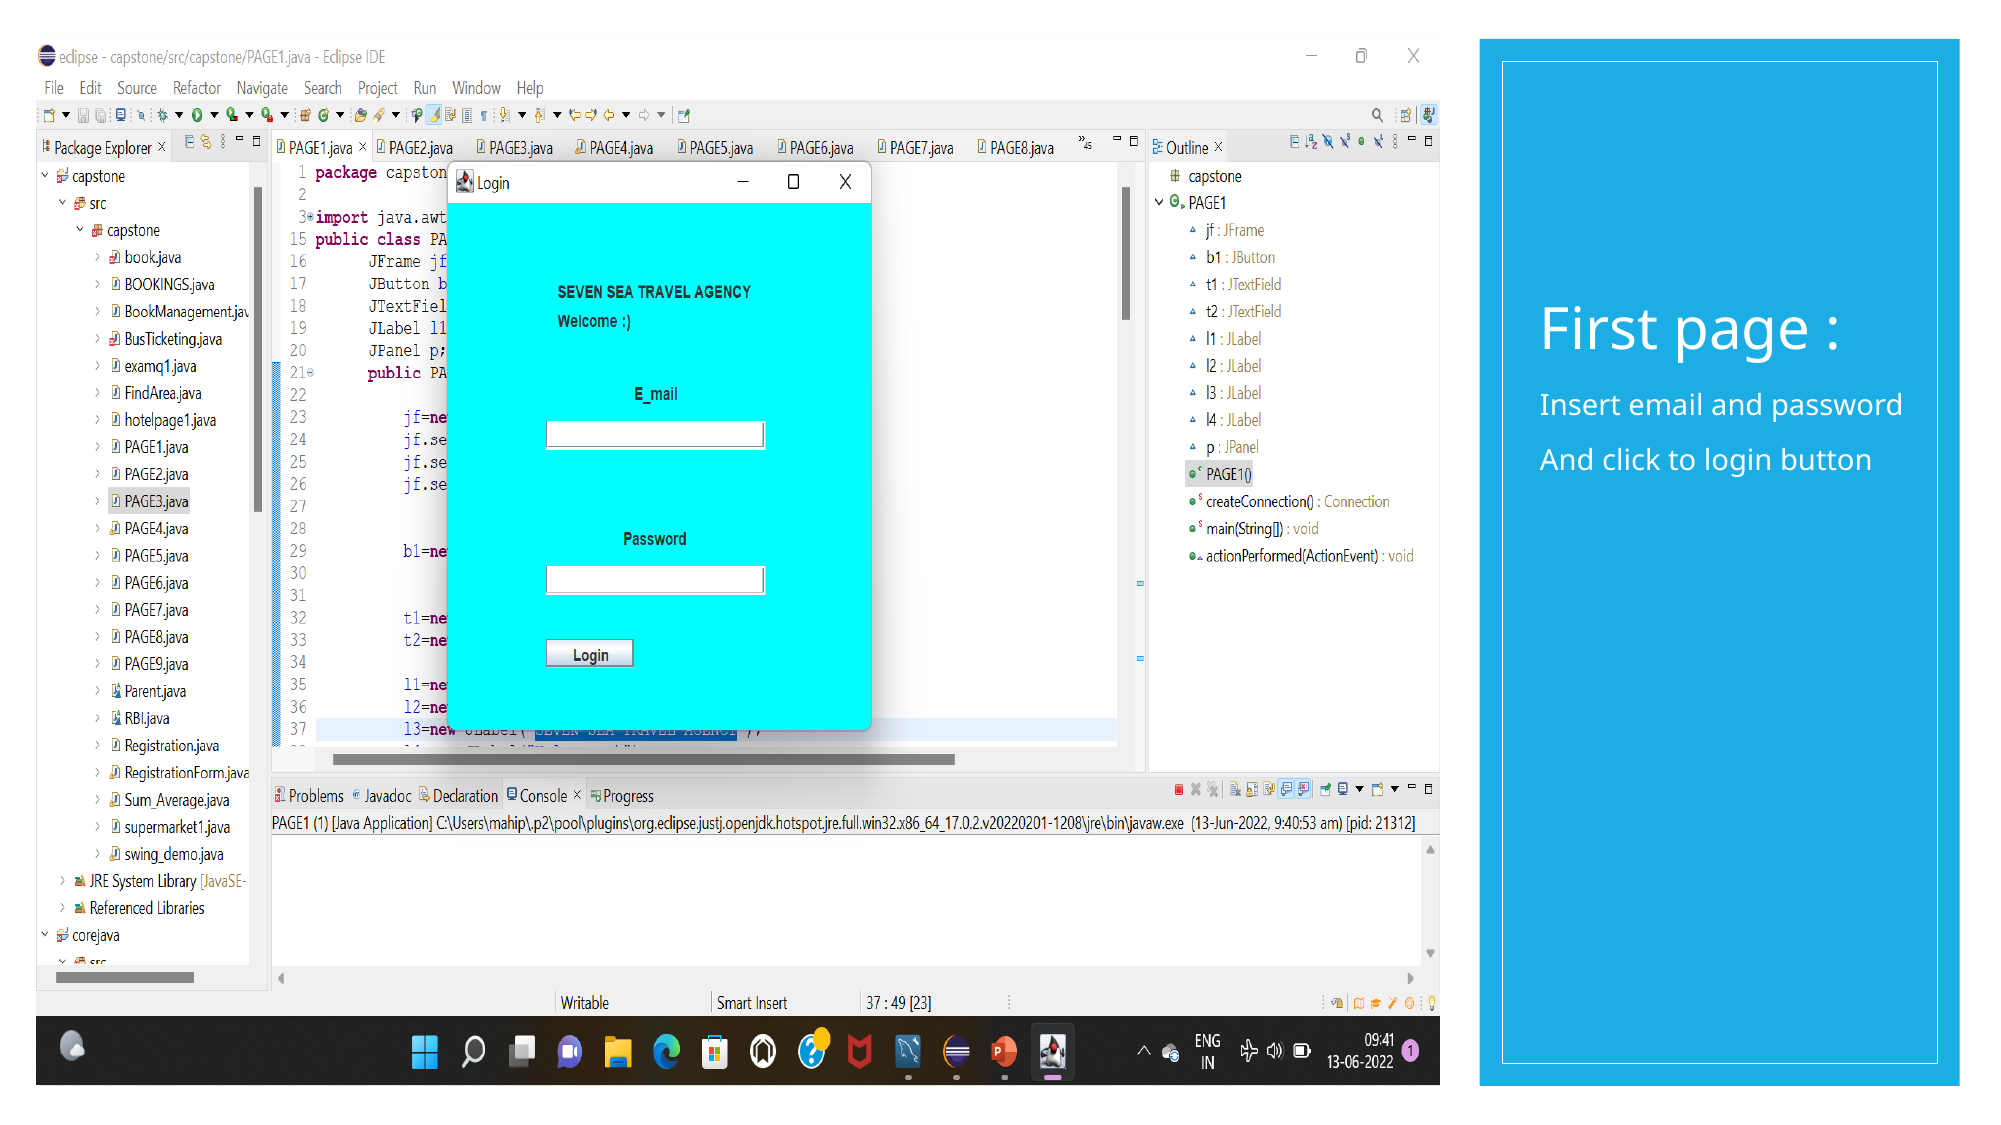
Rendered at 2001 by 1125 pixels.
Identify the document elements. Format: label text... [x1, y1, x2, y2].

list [36, 39, 1440, 1085]
list Insert email and password And click to login button [1524, 375, 1924, 950]
title First page : [1524, 99, 1924, 370]
